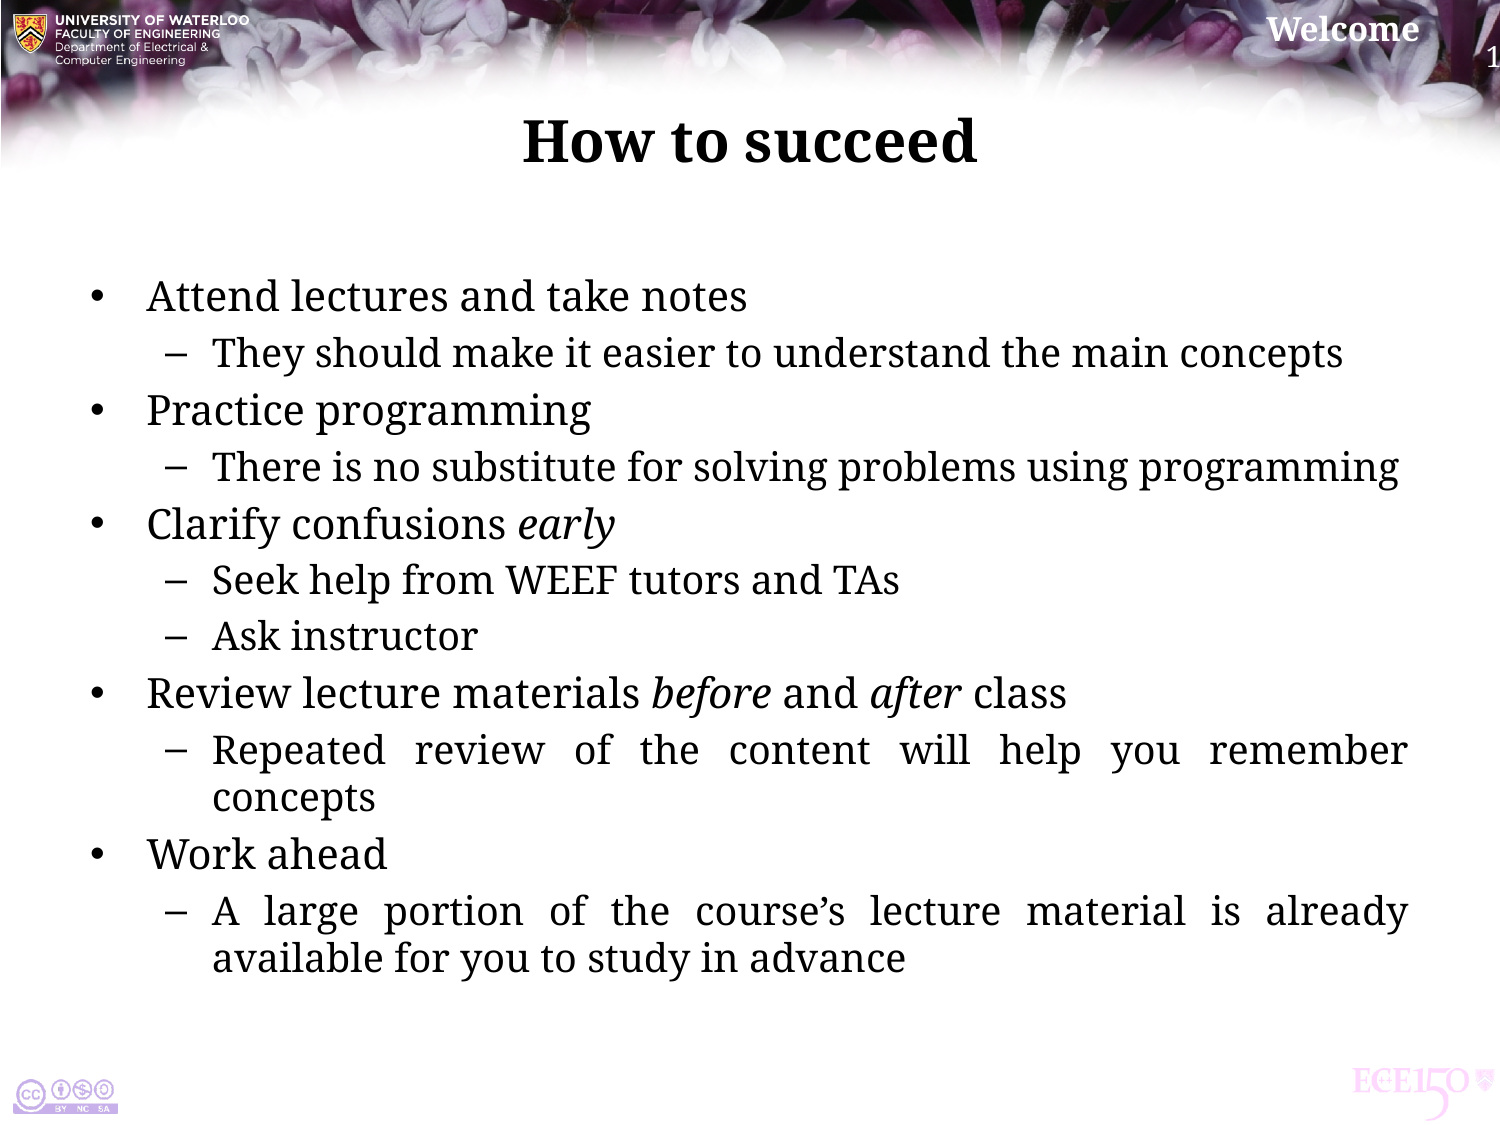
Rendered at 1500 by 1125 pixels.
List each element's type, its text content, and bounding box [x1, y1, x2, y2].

title How to succeed [74, 44, 1426, 233]
picture [0, 0, 1500, 1125]
list Attend lectures and take notes They should make it easier to understand the main concepts Practice programming There is no substitute for solving problems using programming Clarify confusions early Seek help from WEEF tutors and TAs Ask instructor Review lecture materials before and after class Repeated review of the content will help you remember concepts Work ahead A large portion of the course’s lecture material is already available for you to study in advance [74, 262, 1426, 1006]
